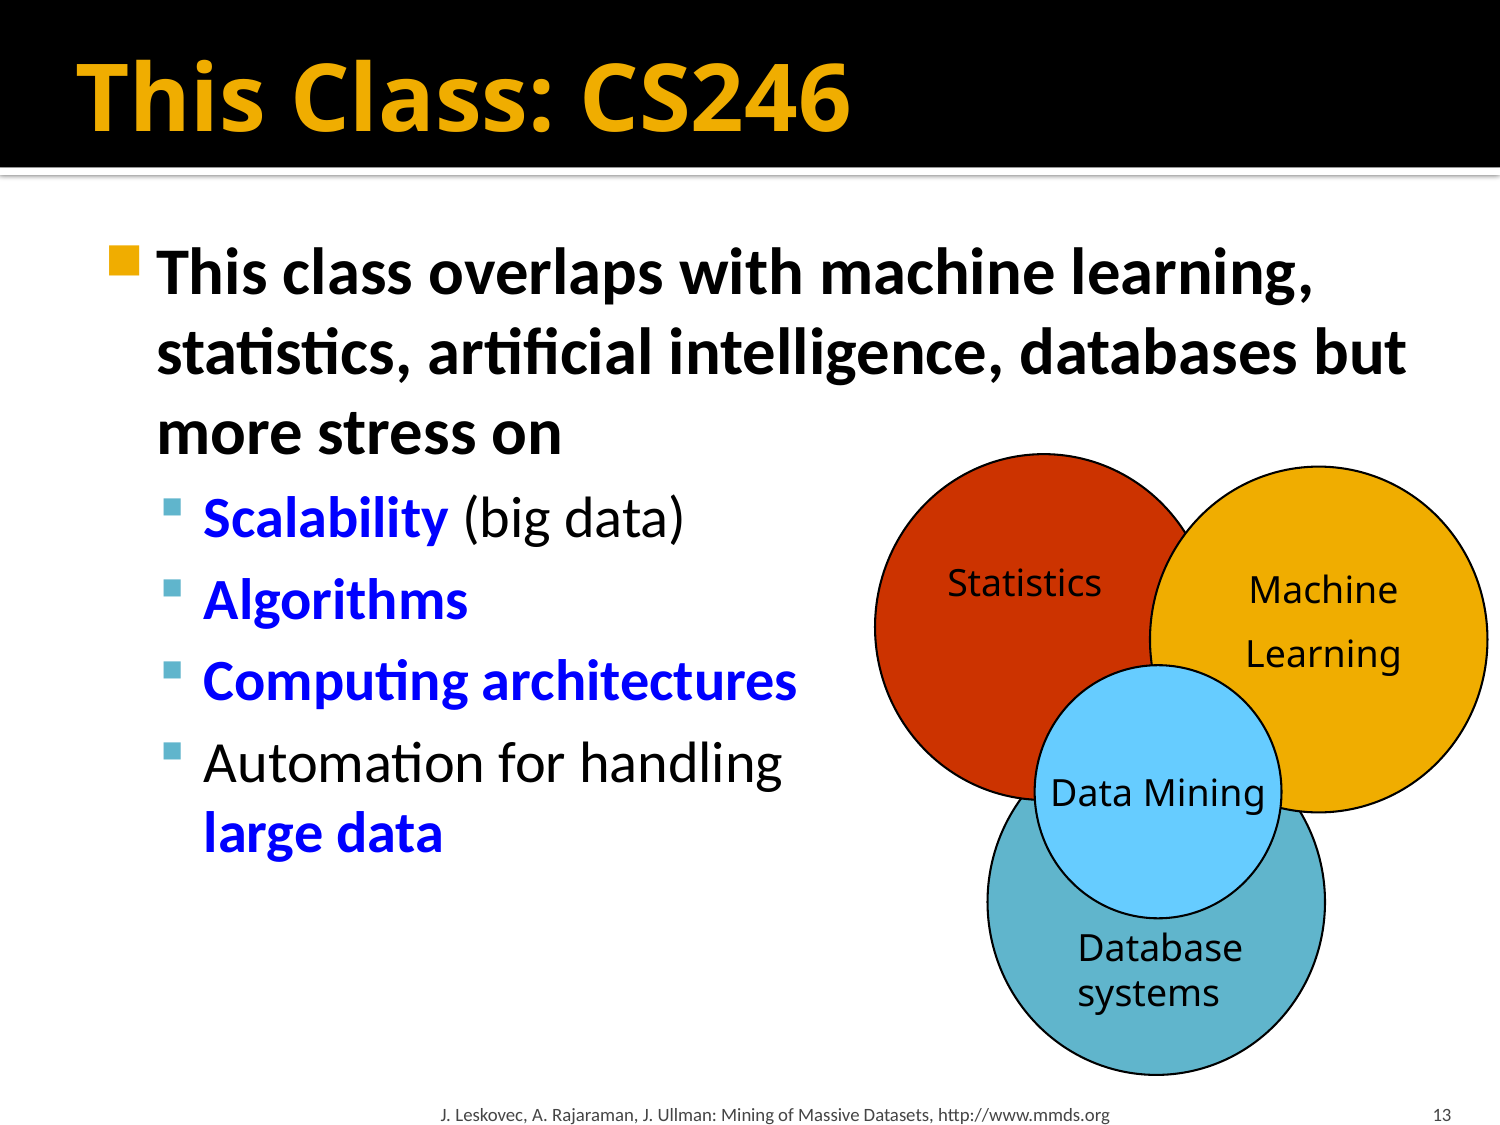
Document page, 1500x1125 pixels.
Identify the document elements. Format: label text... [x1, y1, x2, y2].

text_box Data Mining [1034, 665, 1282, 916]
slide_number 13 [1345, 1080, 1467, 1125]
text_box Machine Learning [1154, 558, 1493, 683]
text_box [875, 454, 1185, 800]
list This class overlaps with machine learning, statistics, artificial intelligence, databases but more stress on Scalability (big data) Algorithms Computing architectures Automation for handling large data [75, 212, 1425, 1075]
text_box Statistics [912, 551, 1138, 612]
footer J. Leskovec, A. Rajaraman, J. Ullman: Mining of Massive Datasets, http://www.mmds.org [433, 1080, 1337, 1125]
text_box [1187, 809, 1326, 993]
text_box [987, 799, 1278, 1075]
text_box Database systems [1062, 916, 1300, 1022]
text_box [1223, 683, 1483, 813]
title This Class: CS246 [75, 12, 1425, 175]
text_box [1149, 602, 1154, 665]
text_box [1169, 466, 1468, 558]
